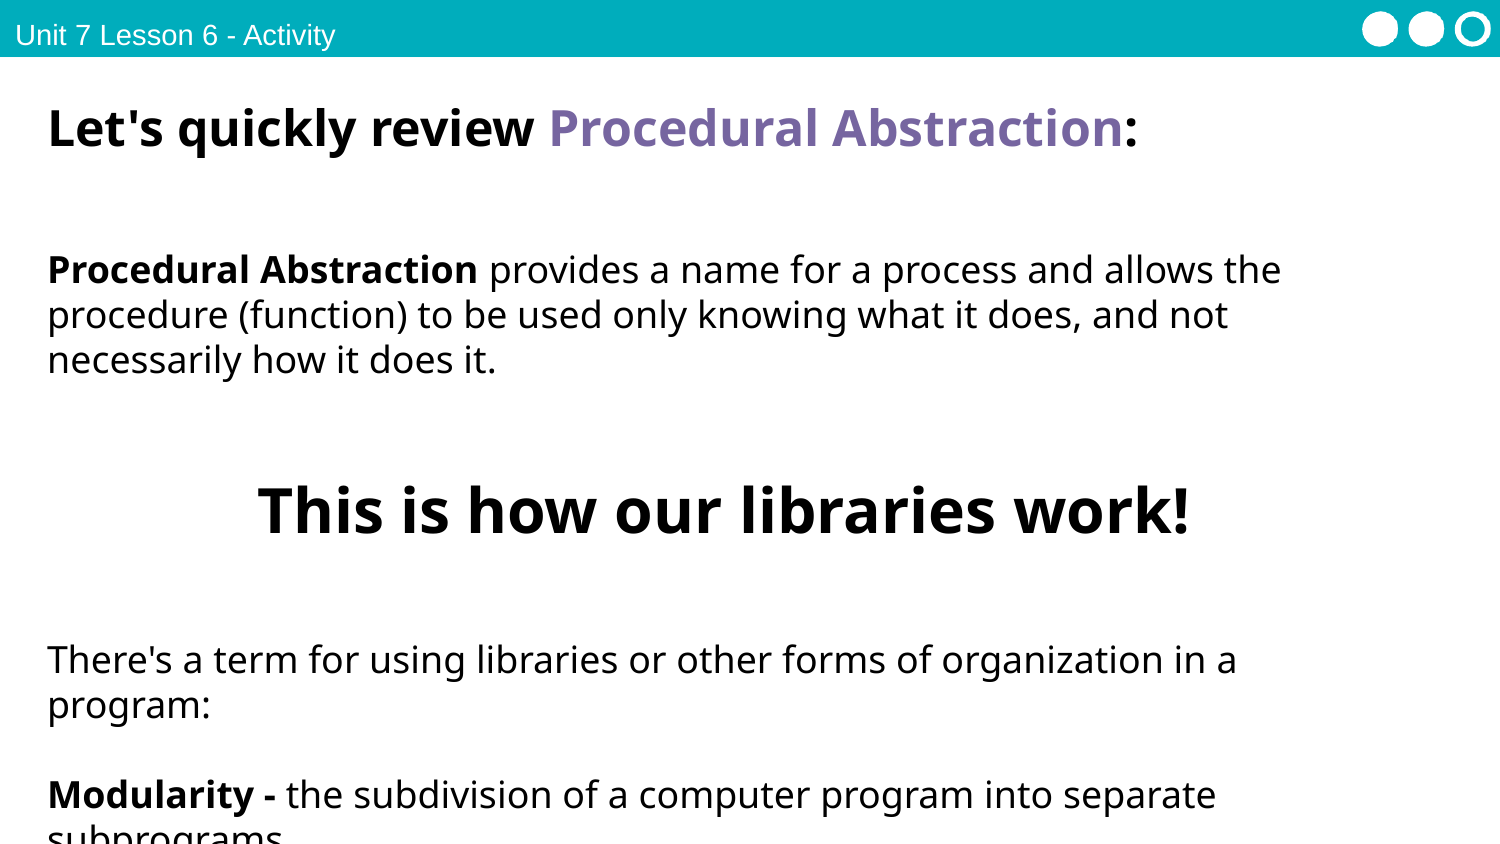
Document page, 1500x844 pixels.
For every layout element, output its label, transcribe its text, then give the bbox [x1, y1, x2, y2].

text_box Let's quickly review Procedural Abstraction: Procedural Abstraction provides a name for a process and allows the procedure (function) to be used only knowing what it does, and not necessarily how it does it. This is how our libraries work! There's a term for using libraries or other forms of organization in a program: Modularity - the subdivision of a computer program into separate subprograms. [32, 81, 1417, 791]
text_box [1364, 13, 1488, 45]
text_box Unit 7 Lesson 6 - Activity [0, 0, 750, 58]
picture [0, 0, 1500, 844]
